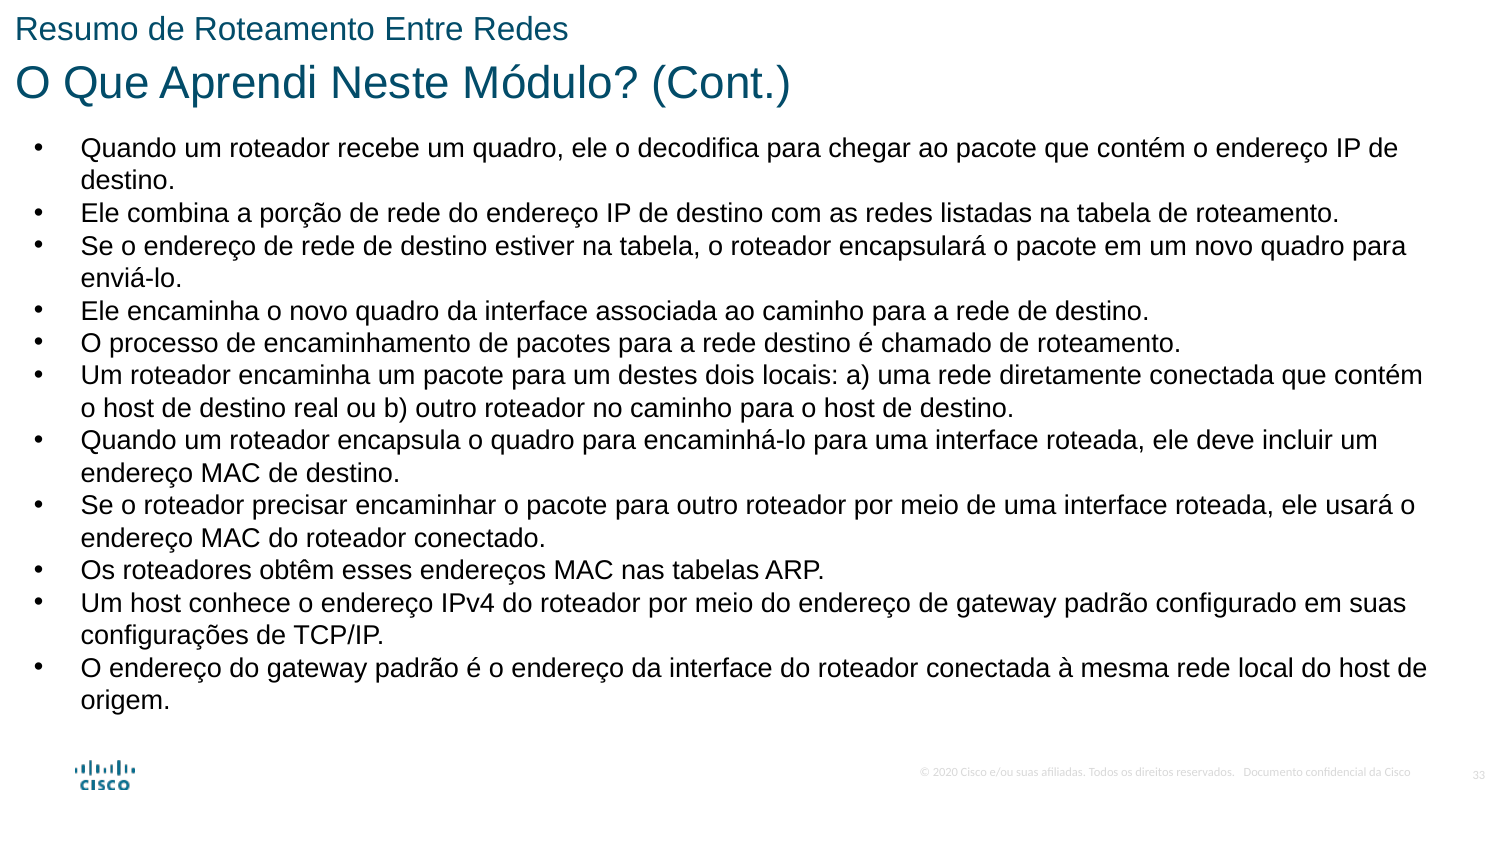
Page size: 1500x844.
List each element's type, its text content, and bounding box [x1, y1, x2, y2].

picture [75, 782, 91, 790]
slide_number 33 [1425, 759, 1500, 797]
text_box Quando um roteador recebe um quadro, ele o decodifica para chegar ao pacote que contém o endereço IP de destino. Ele combina a porção de rede do endereço IP de destino com as redes listadas na tabela de roteamento. Se o endereço de rede de destino estiver na tabela, o roteador encapsulará o pacote em um novo quadro para enviá-lo. Ele encaminha o novo quadro da interface associada ao caminho para a rede de destino. O processo de encaminhamento de pacotes para a rede destino é chamado de roteamento. Um roteador encaminha um pacote para um destes dois locais: a) uma rede diretamente conectada que contém o host de destino real ou b) outro roteador no caminho para o host de destino. Quando um roteador encapsula o quadro para encaminhá-lo para uma interface roteada, ele deve incluir um endereço MAC de destino. Se o roteador precisar encaminhar o pacote para outro roteador por meio de uma interface roteada, ele usará o endereço MAC do roteador conectado. Os roteadores obtêm esses endereços MAC nas tabelas ARP. Um host conhece o endereço IPv4 do roteador por meio do endereço de gateway padrão configurado em suas configurações de TCP/IP. O endereço do gateway padrão é o endereço da interface do roteador conectada à mesma rede local do host de origem. [18, 122, 1448, 782]
picture [95, 782, 135, 790]
list O Que Aprendi Neste Módulo? (Cont.) [0, 45, 1500, 111]
list Resumo de Roteamento Entre Redes [0, 0, 1500, 45]
